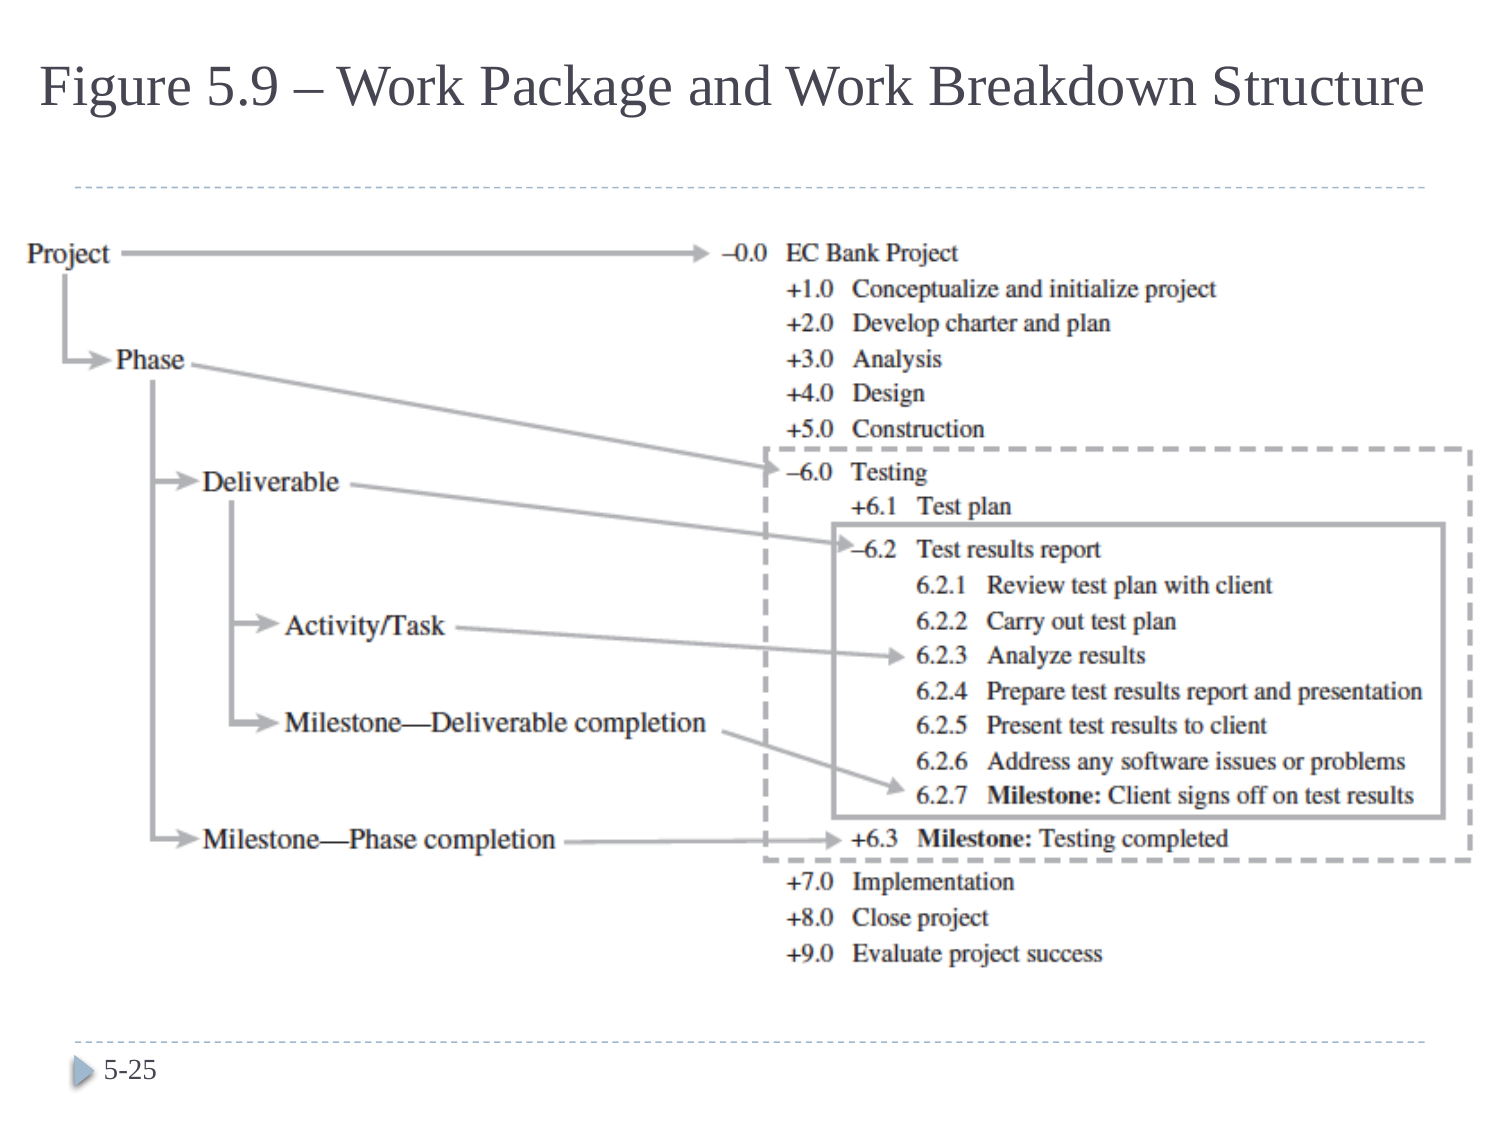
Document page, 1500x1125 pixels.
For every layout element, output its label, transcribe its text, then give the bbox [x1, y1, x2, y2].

picture [6, 224, 1500, 991]
slide_number 5-25 [88, 1042, 438, 1078]
title Figure 5.9 – Work Package and Work Breakdown Structure [24, 37, 1476, 126]
